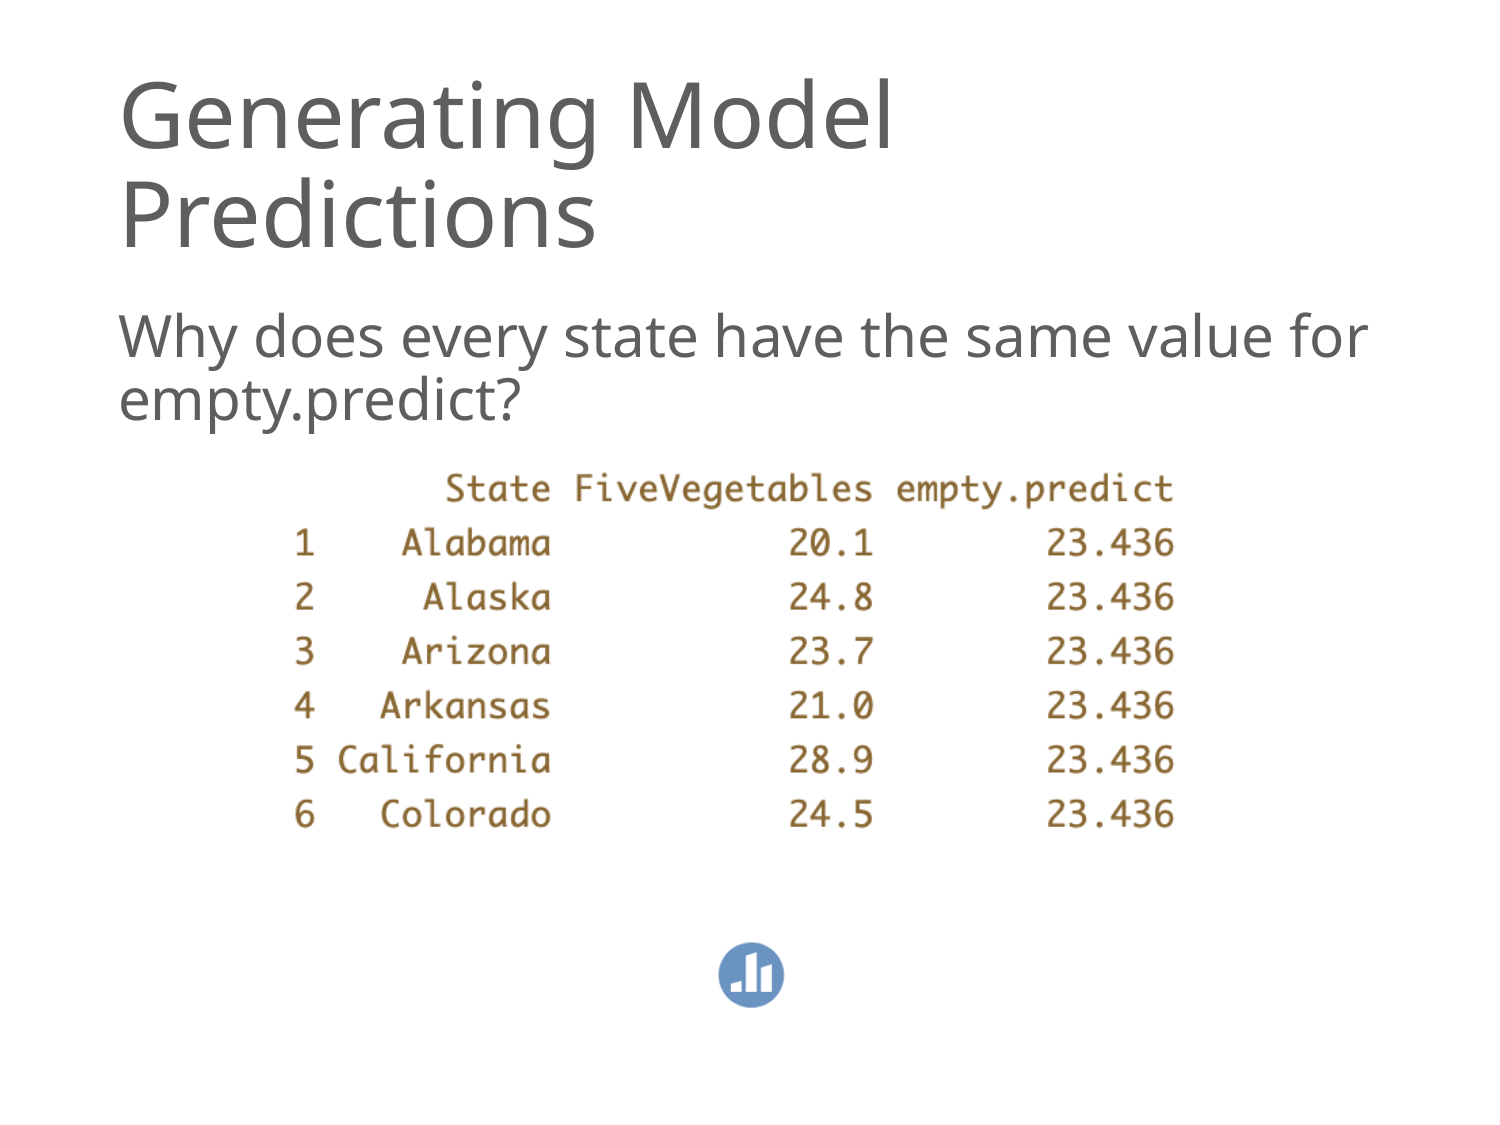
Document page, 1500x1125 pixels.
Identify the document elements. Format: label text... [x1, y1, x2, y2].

picture [714, 934, 790, 1014]
list Why does every state have the same value for empty.predict? [103, 299, 1397, 1014]
picture [289, 466, 1211, 846]
title Generating Model Predictions [103, 59, 1397, 278]
